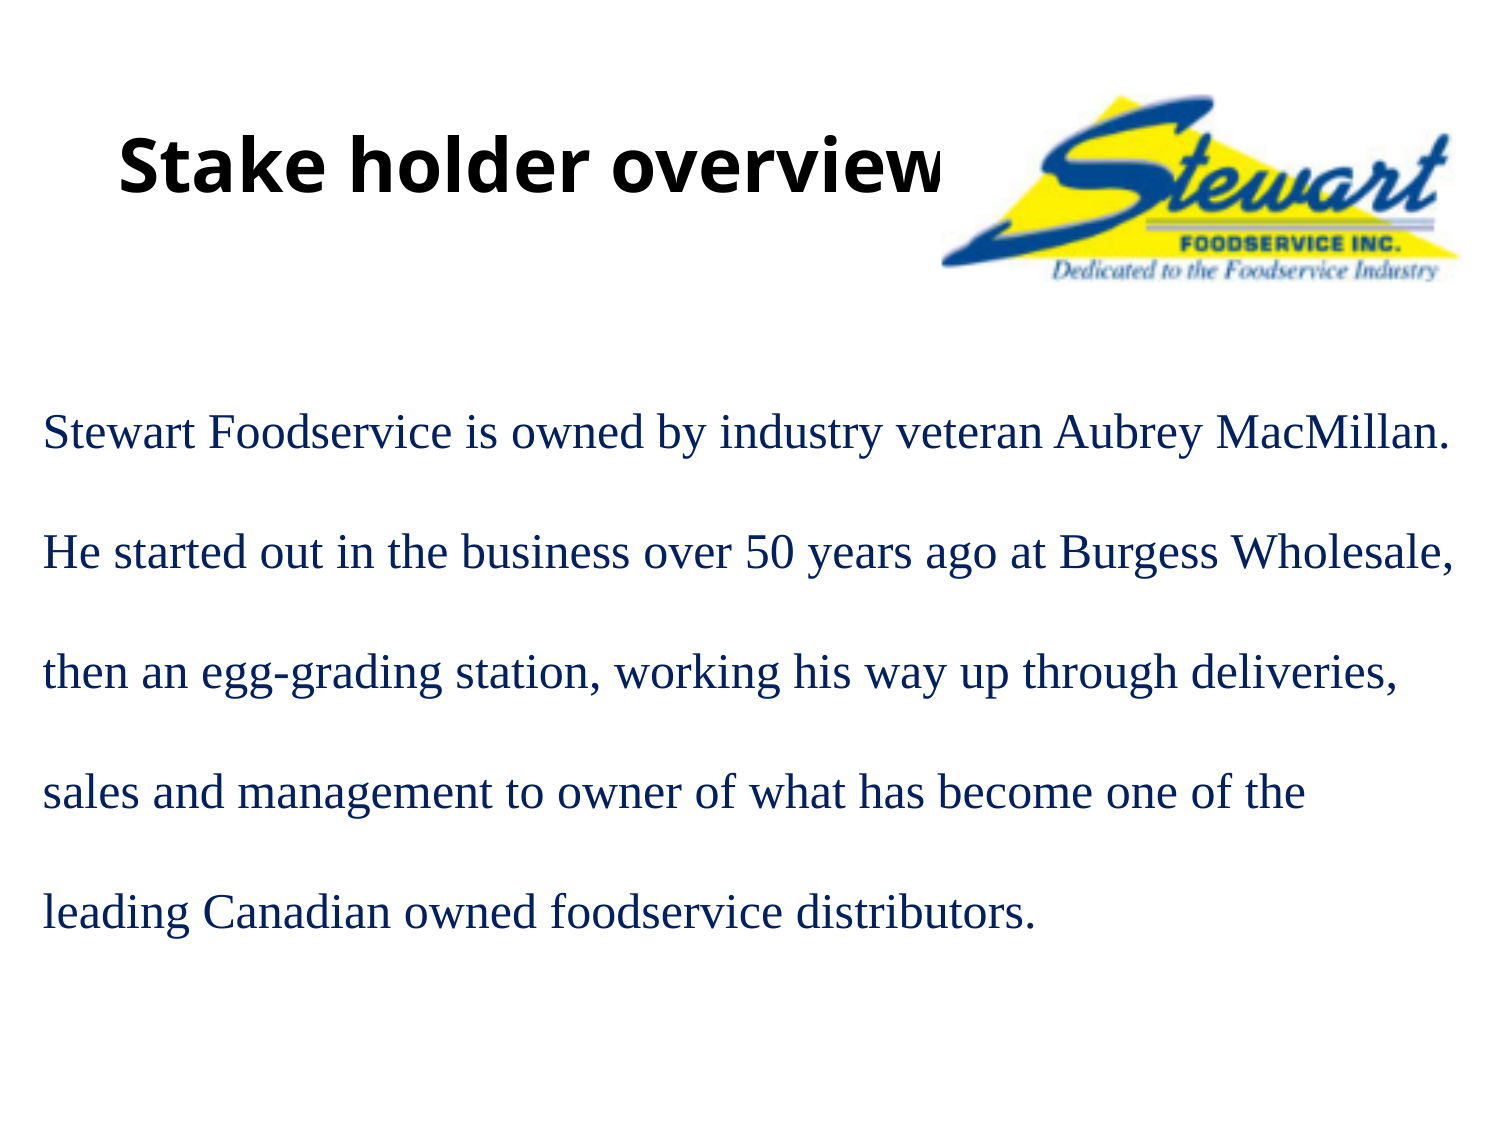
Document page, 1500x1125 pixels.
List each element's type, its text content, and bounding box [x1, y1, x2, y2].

title Stake holder overview [103, 59, 1397, 278]
picture [940, 76, 1488, 294]
list Stewart Foodservice is owned by industry veteran Aubrey MacMillan. He started out in the business over 50 years ago at Burgess Wholesale, then an egg-grading station, working his way up through deliveries, sales and management to owner of what has become one of the leading Canadian owned foodservice distributors. [27, 331, 1473, 987]
